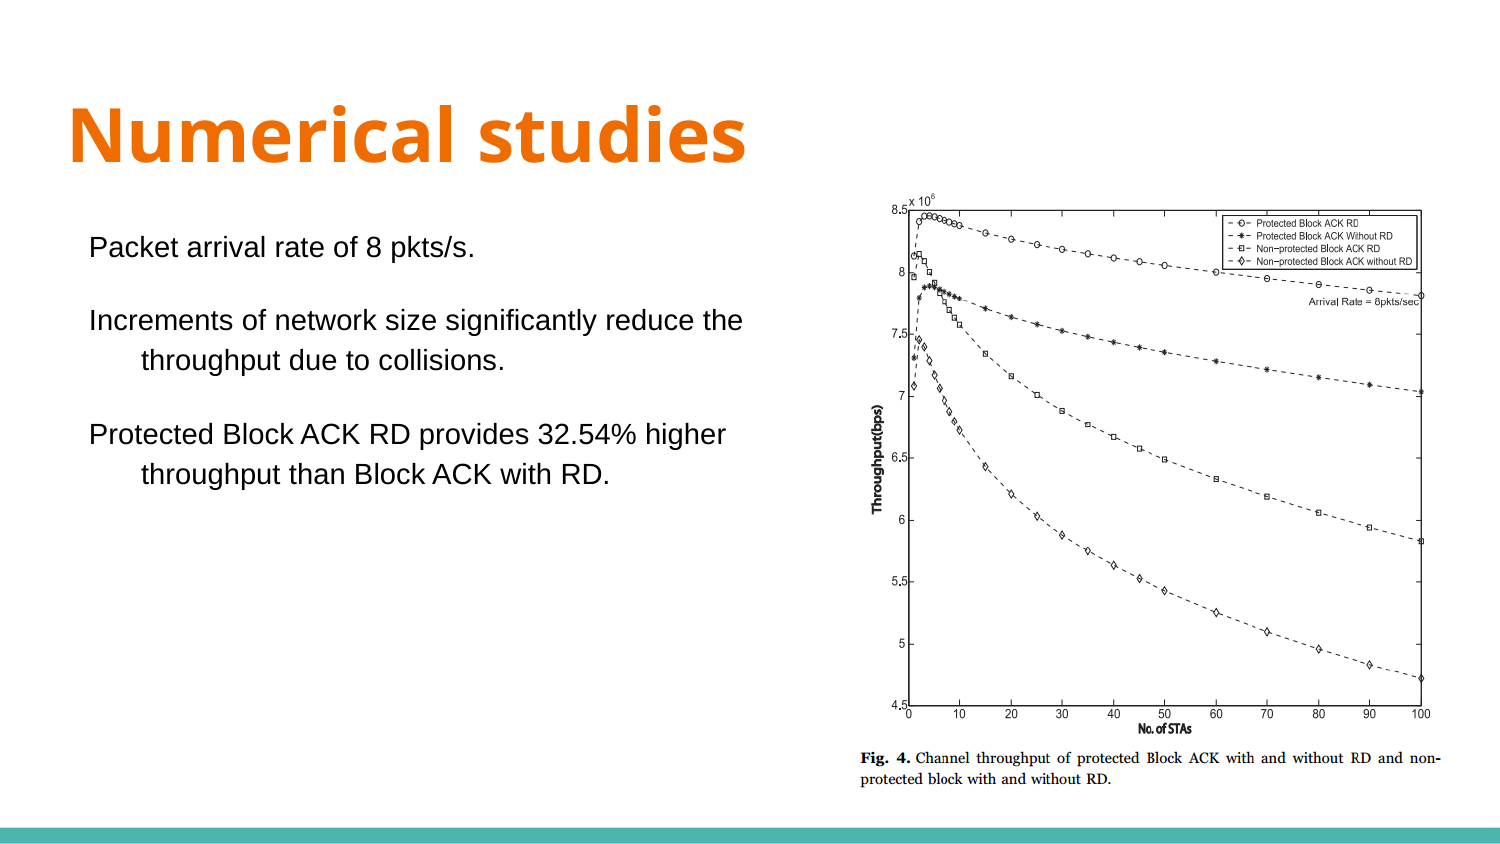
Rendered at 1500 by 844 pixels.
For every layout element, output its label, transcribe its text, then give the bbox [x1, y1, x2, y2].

list Packet arrival rate of 8 pkts/s. Increments of network size significantly reduce the throughput due to collisions. Protected Block ACK RD provides 32.54% higher throughput than Block ACK with RD. [51, 207, 834, 750]
picture [839, 177, 1462, 794]
title Numerical studies [51, 72, 1449, 189]
